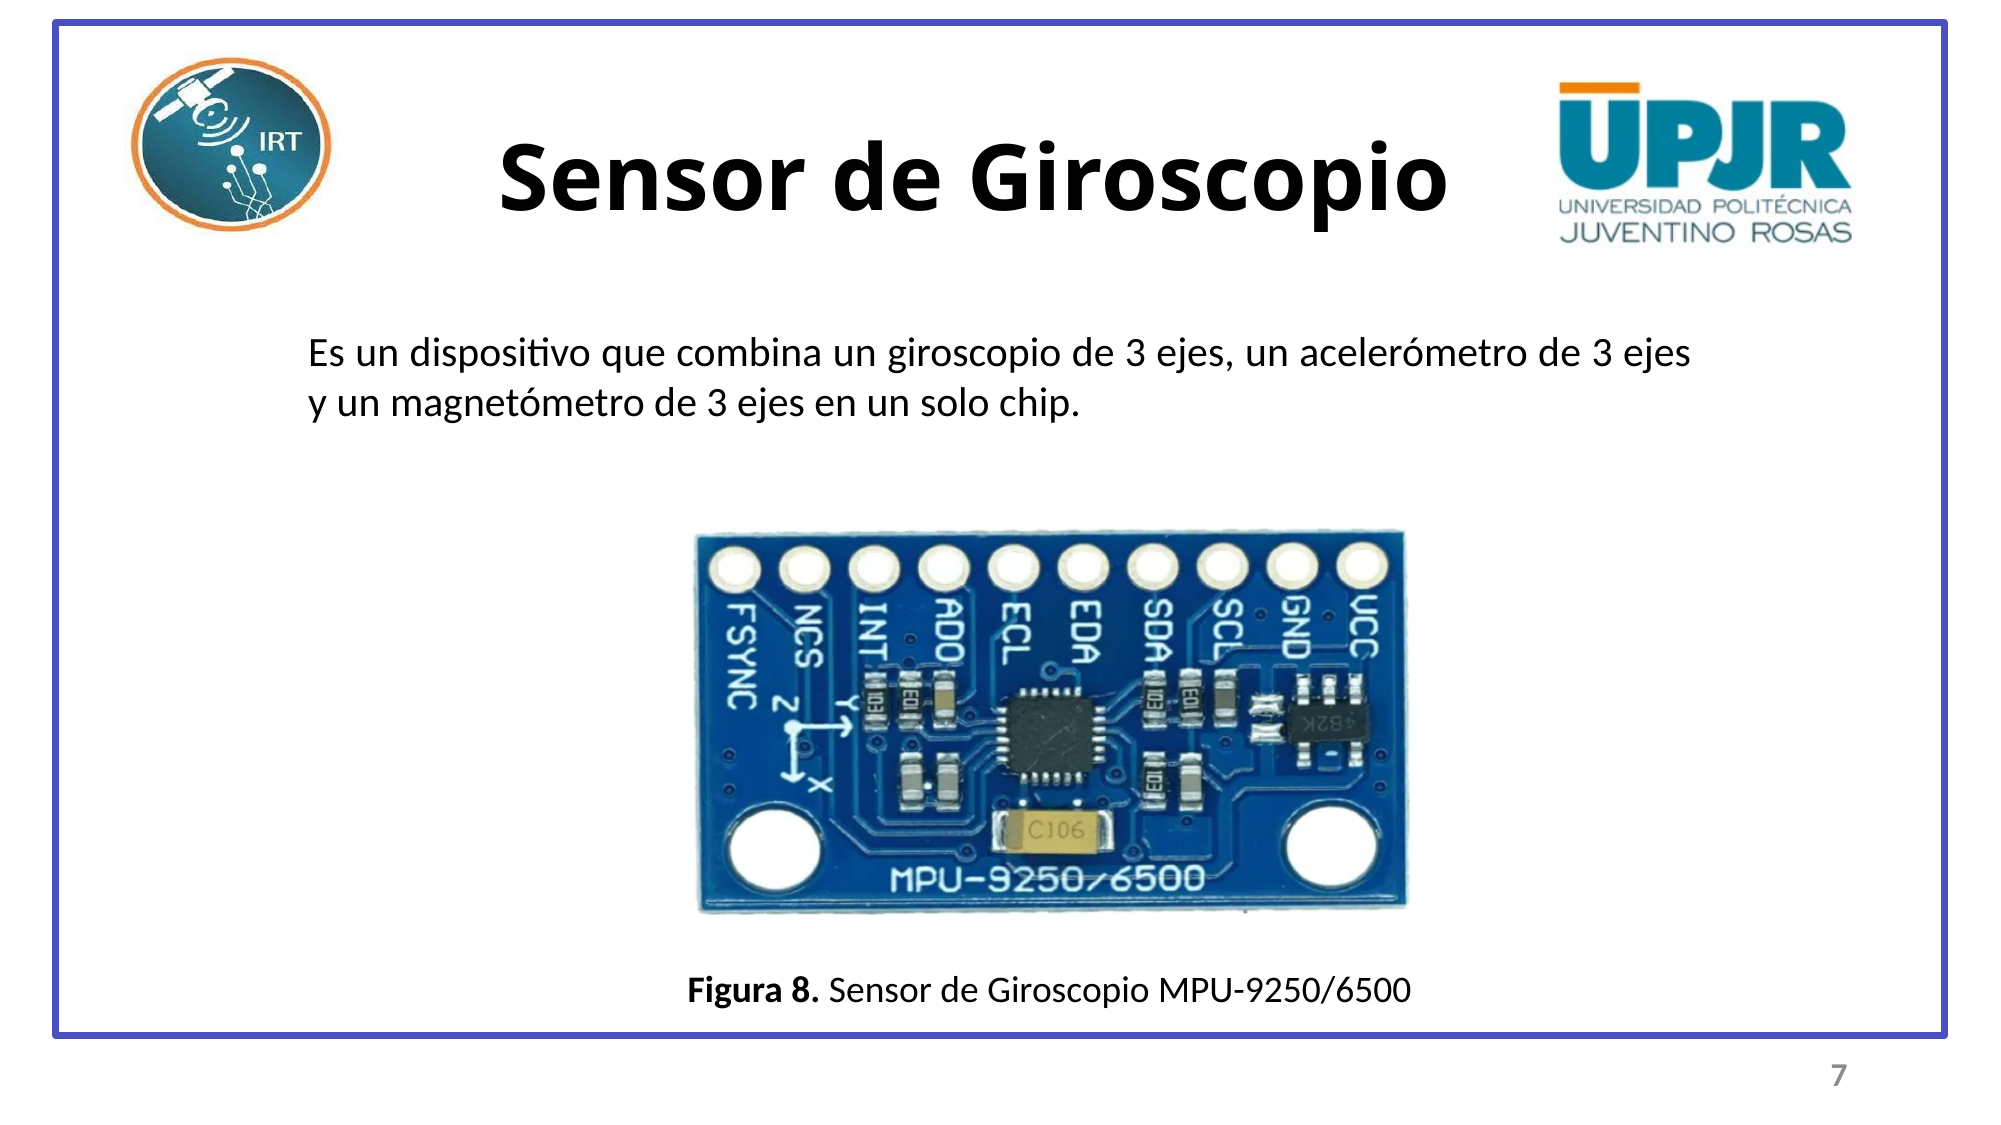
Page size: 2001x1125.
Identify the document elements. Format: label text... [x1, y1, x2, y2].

text_box Figura 8. Sensor de Giroscopio MPU-9250/6500 [672, 957, 856, 1017]
picture [1538, 73, 1875, 257]
picture [125, 52, 338, 236]
picture [693, 361, 1409, 1080]
text_box Es un dispositivo que combina un giroscopio de 3 ejes, un acelerómetro de 3 ejes y un magnetómetro de 3 ejes en un solo chip. [293, 317, 1707, 433]
slide_number 7 [1412, 1042, 1863, 1103]
text_box Sensor de Giroscopio [454, 123, 1496, 273]
text_box Figura 8. Sensor de Giroscopio MPU-9250/6500 [1244, 957, 1427, 1017]
text_box [55, 22, 1945, 1036]
